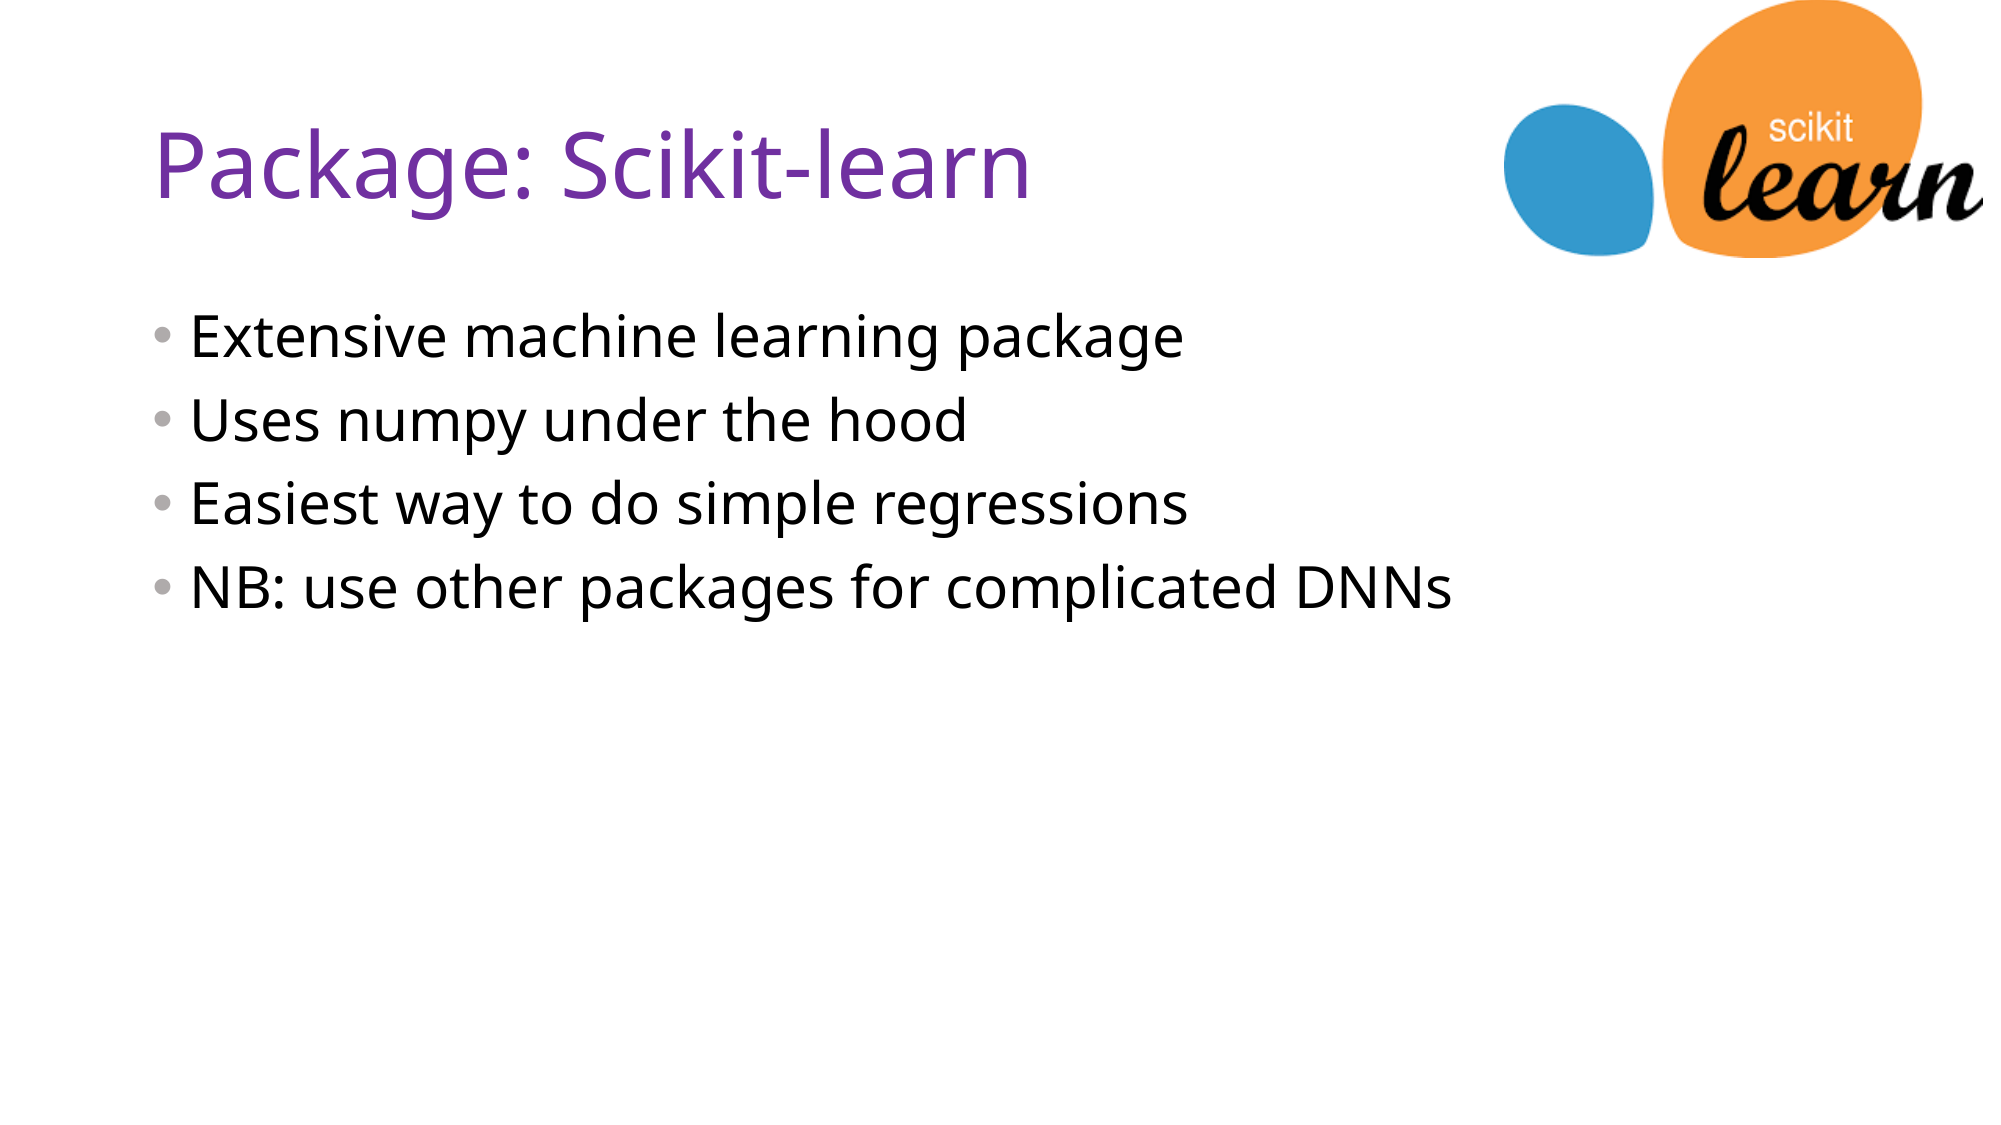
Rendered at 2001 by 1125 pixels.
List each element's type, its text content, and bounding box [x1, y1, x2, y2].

picture [1504, 0, 1983, 258]
list Extensive machine learning package Uses numpy under the hood Easiest way to do simple regressions NB: use other packages for complicated DNNs [137, 299, 1863, 1014]
title Package: Scikit-learn [137, 59, 1863, 278]
